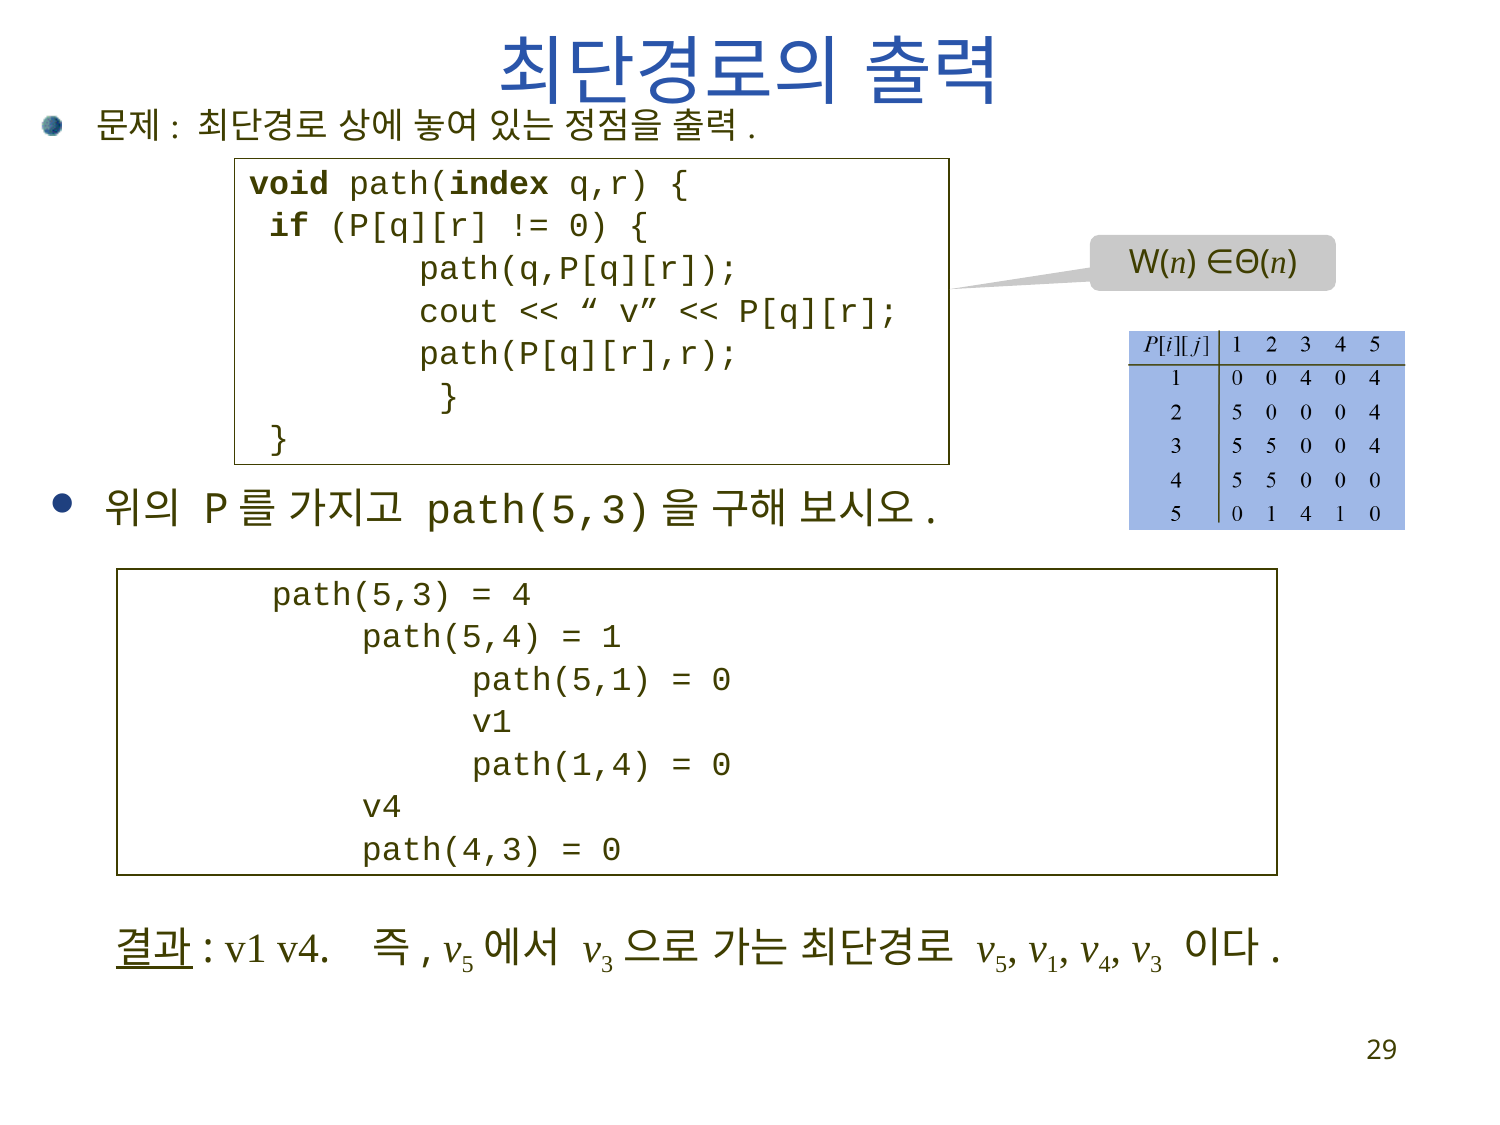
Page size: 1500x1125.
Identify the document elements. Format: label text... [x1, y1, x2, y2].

picture [1128, 330, 1406, 530]
picture [39, 113, 62, 136]
text_box path(5,3) = 4 path(5,4) = 1 path(5,1) = 0 v1 path(1,4) = 0 v4 path(4,3) = 0 [117, 568, 1278, 875]
title 최단경로의 출력 [112, 0, 1388, 138]
text_box 결과: v1 v4. 즉, v5에서 v3으로 가는 최단경로 v5, v1, v4, v3 이다. [100, 913, 1297, 980]
text_box W(n) ∈Θ(n) [949, 234, 1336, 291]
text_box 위의 P를 가지고 path(5,3)을 구해 보시오. [35, 480, 1324, 594]
text_box void path(index q,r) { if (P[q][r] != 0) { path(q,P[q][r]); cout << “ v” << P[q][r]; path(P[q][r],r); } } [234, 158, 950, 465]
slide_number 29 [1099, 1024, 1413, 1101]
list 문제: 최단경로 상에 놓여 있는 정점을 출력. [24, 99, 809, 176]
